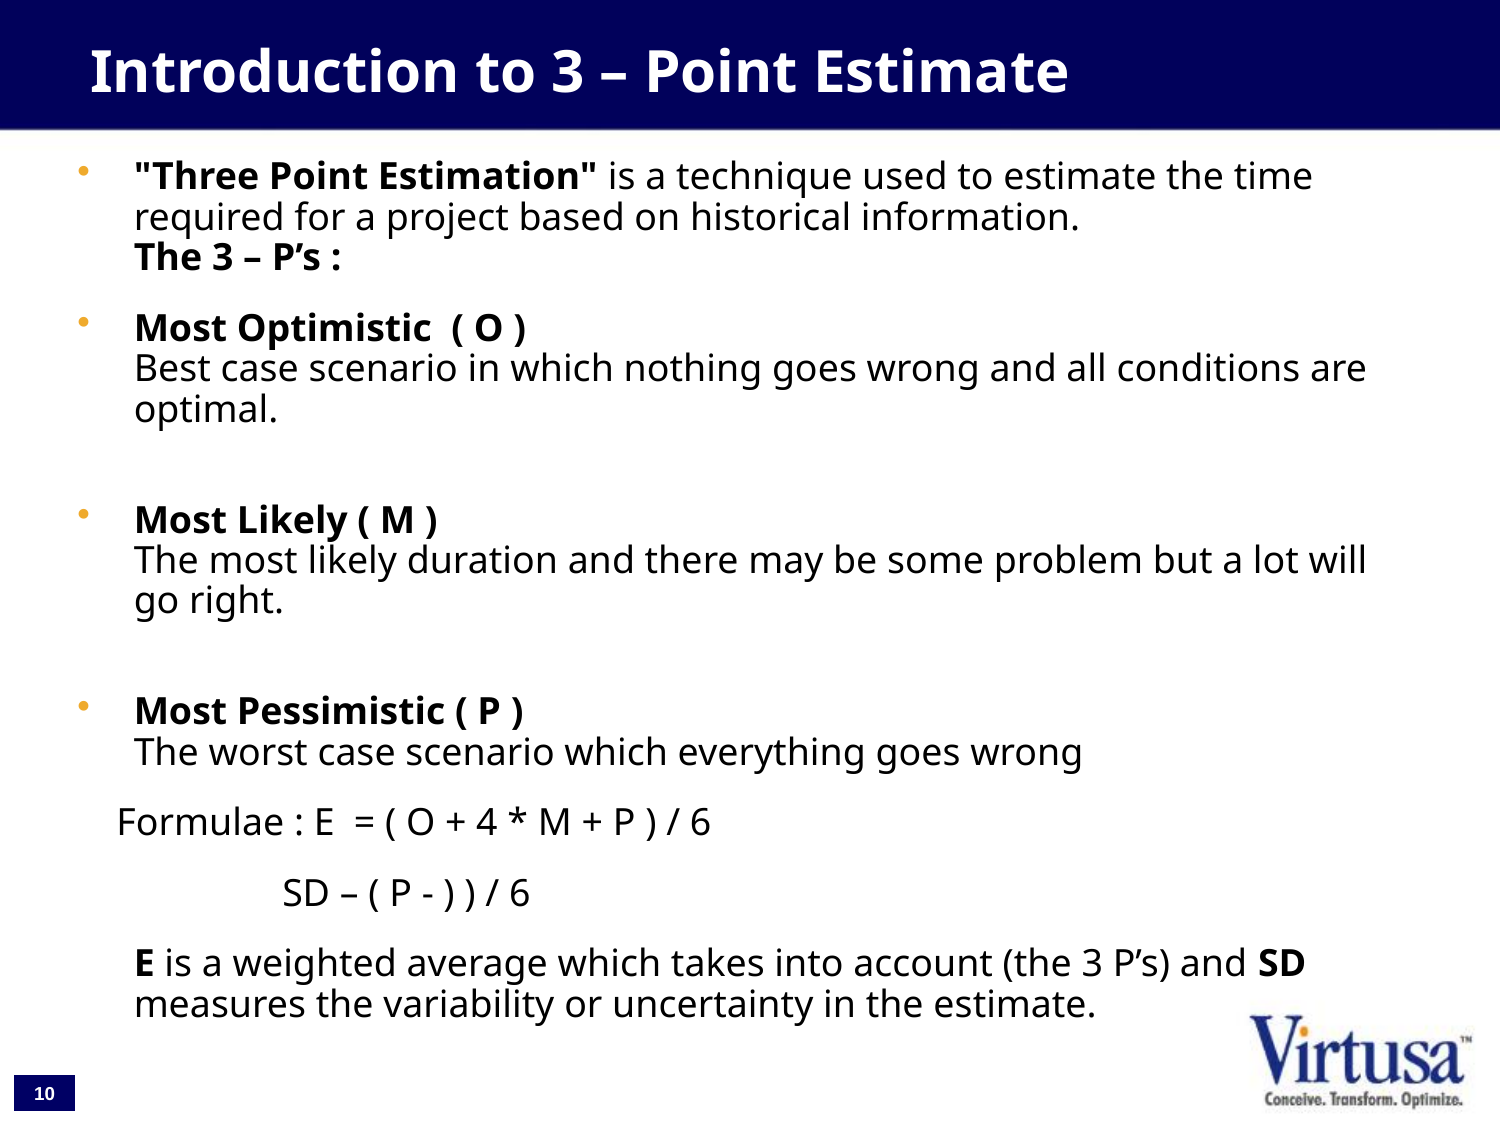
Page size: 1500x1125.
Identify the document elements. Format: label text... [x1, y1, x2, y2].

list "Three Point Estimation" is a technique used to estimate the time required for a project based on historical information. The 3 – P’s : Most Optimistic ( O ) Best case scenario in which nothing goes wrong and all conditions are optimal. Most Likely ( M ) The most likely duration and there may be some problem but a lot will go right. Most Pessimistic ( P ) The worst case scenario which everything goes wrong Formulae : E = ( O + 4 * M + P ) / 6 SD – ( P - ) ) / 6 E is a weighted average which takes into account (the 3 P’s) and SD measures the variability or uncertainty in the estimate. [62, 149, 1438, 980]
picture [0, 0, 1500, 1125]
title Introduction to 3 – Point Estimate [74, 24, 1476, 113]
